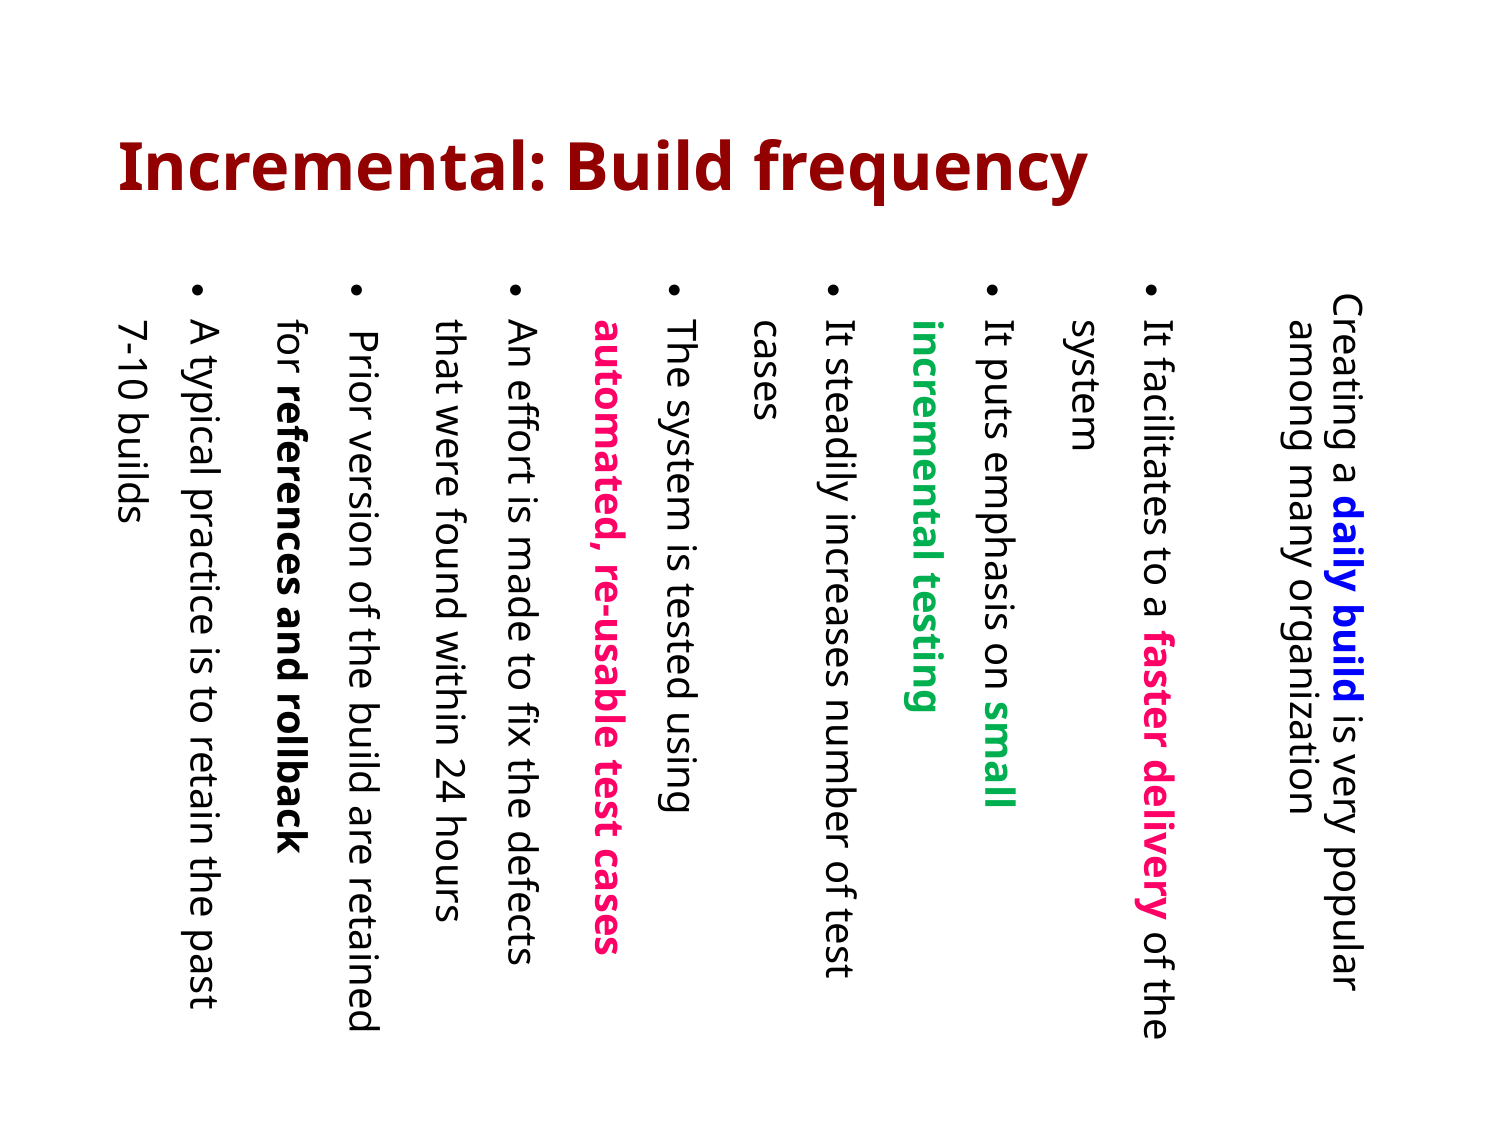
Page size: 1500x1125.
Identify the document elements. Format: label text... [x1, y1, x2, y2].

title Incremental: Build frequency [103, 59, 1397, 277]
list Creating a daily build is very popular among many organization It facilitates to a faster delivery of the system It puts emphasis on small incremental testing It steadily increases number of test cases The system is tested using automated, re-usable test cases An effort is made to fix the defects that were found within 24 hours Prior version of the build are retained for references and rollback A typical practice is to retain the past 7-10 builds [103, 277, 1397, 1059]
